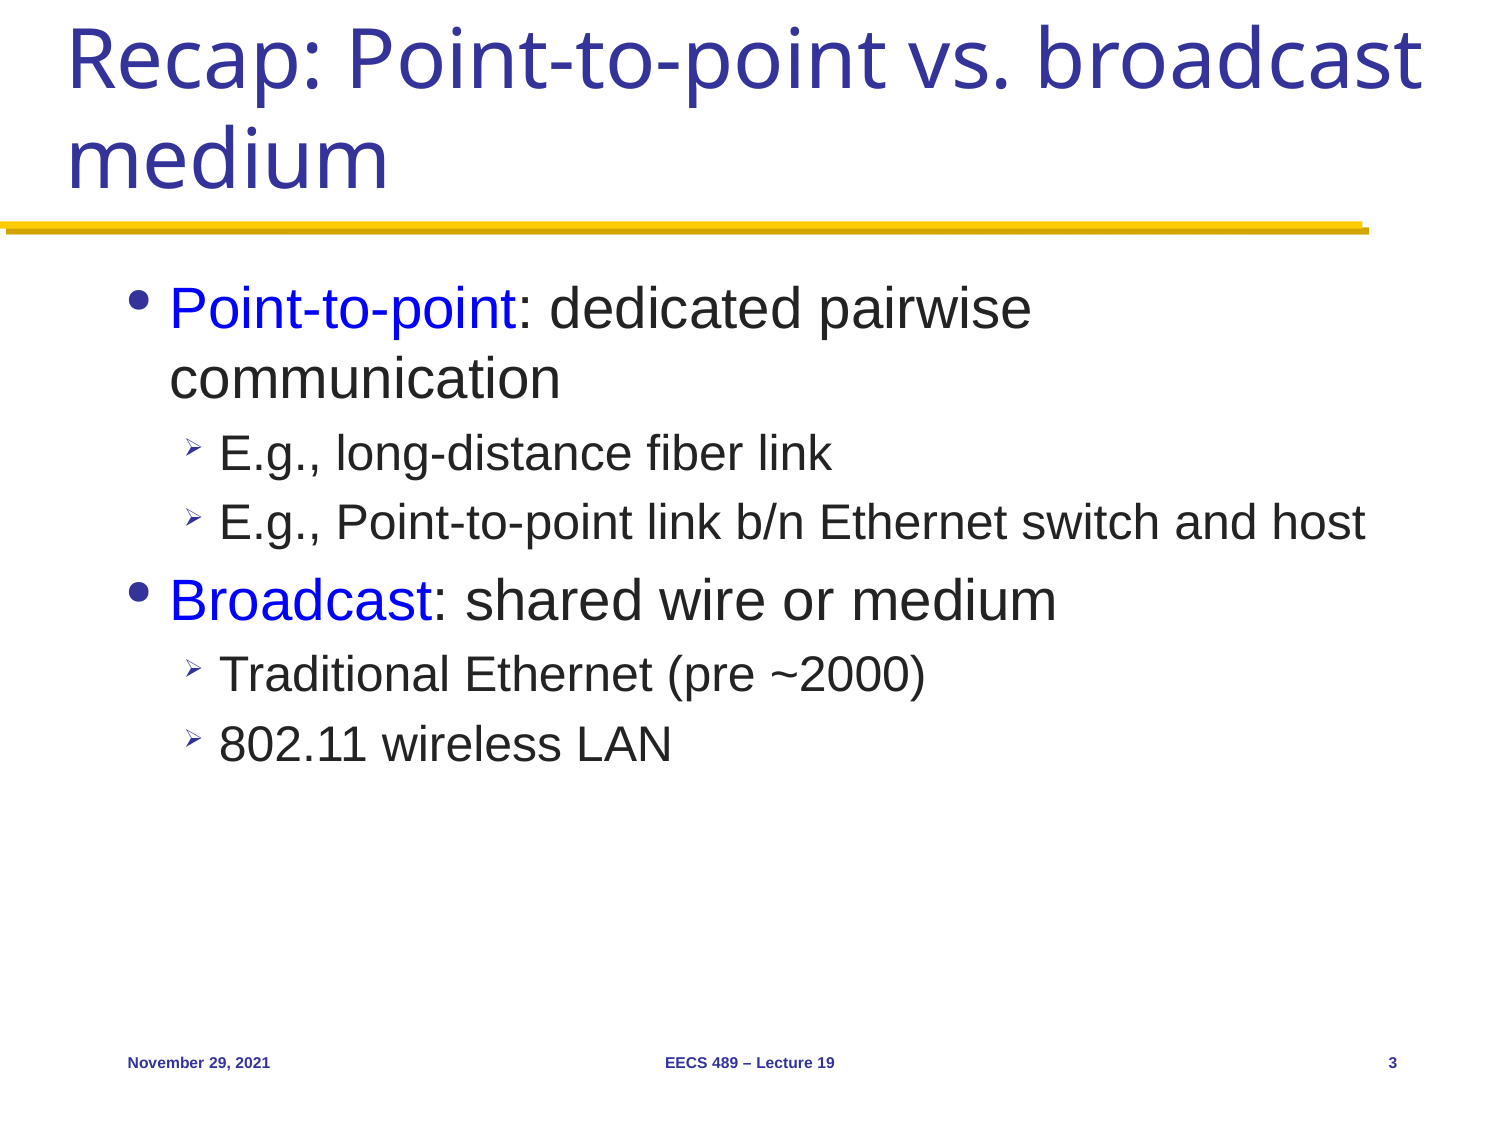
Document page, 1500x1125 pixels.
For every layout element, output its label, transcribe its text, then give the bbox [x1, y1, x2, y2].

title Recap: Point-to-point vs. broadcast medium [49, 24, 1451, 213]
footer EECS 489 – Lecture 19 [512, 1024, 988, 1101]
list Point-to-point: dedicated pairwise communication E.g., long-distance fiber link E.g., Point-to-point link b/n Ethernet switch and host Broadcast: shared wire or medium Traditional Ethernet (pre ~2000) 802.11 wireless LAN [112, 262, 1413, 988]
slide_number 3 [1312, 1024, 1413, 1101]
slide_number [112, 1024, 426, 1101]
